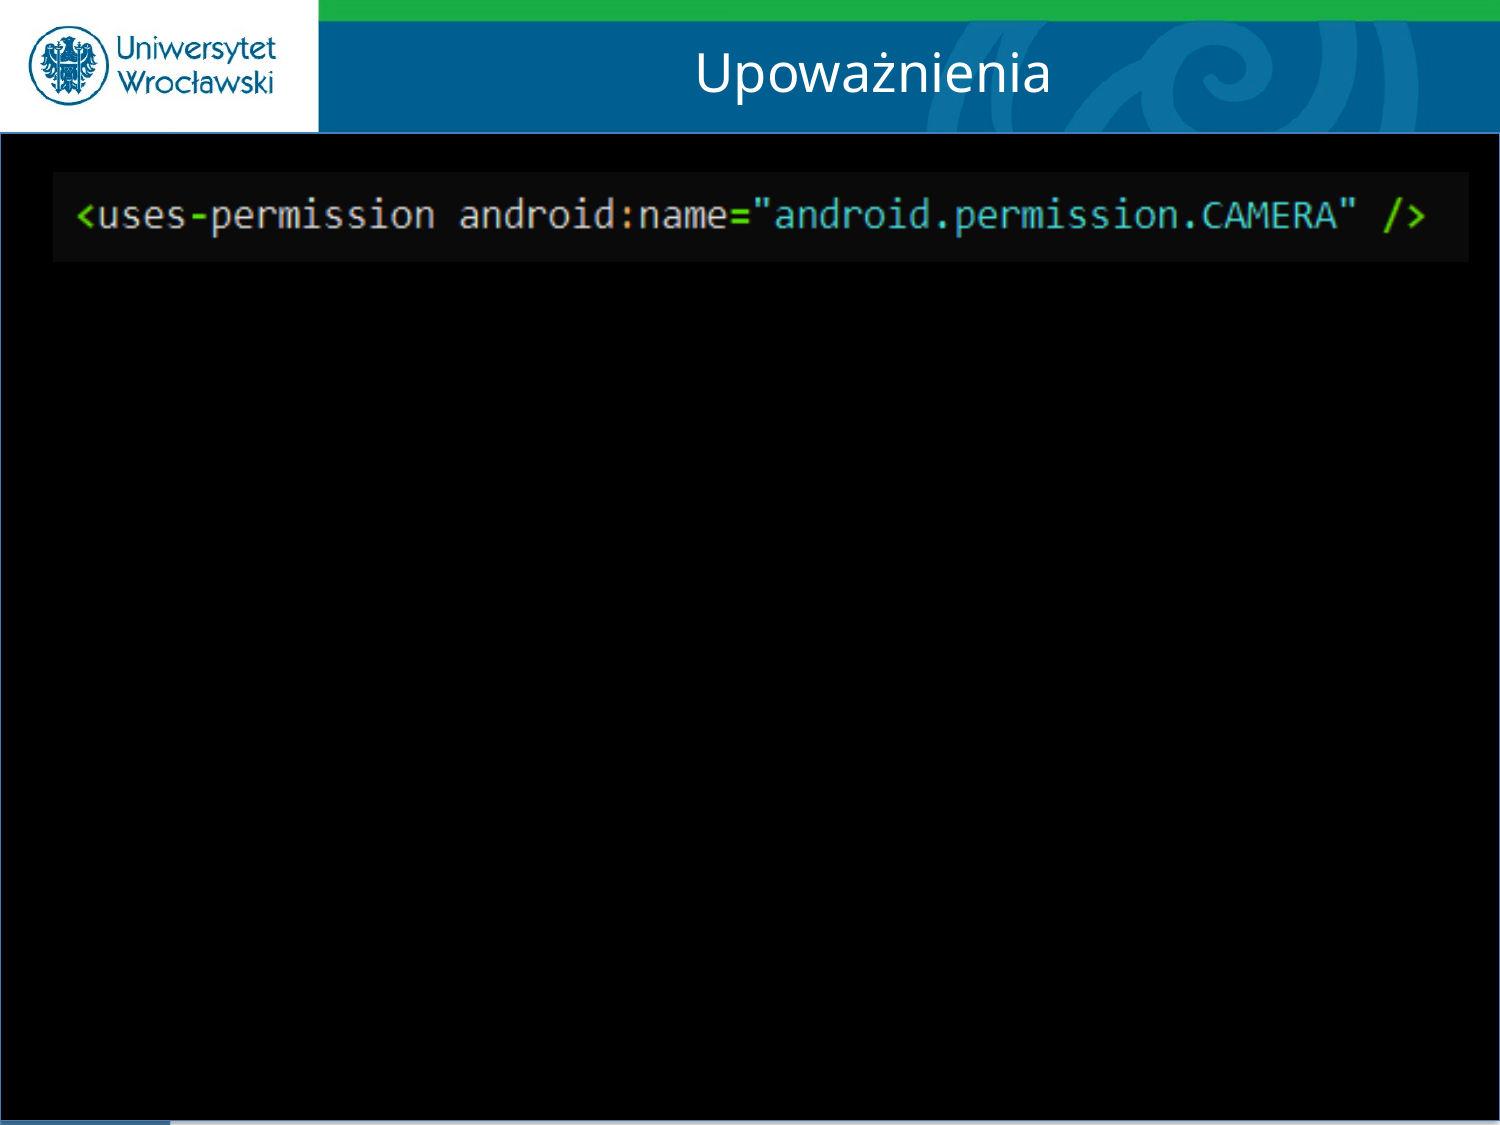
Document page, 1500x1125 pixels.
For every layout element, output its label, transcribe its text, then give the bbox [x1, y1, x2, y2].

picture [0, 1121, 1500, 1125]
text_box Upoważnienia [324, 30, 1424, 111]
text_box [0, 132, 1500, 1121]
picture [52, 172, 1469, 262]
picture [0, 0, 1500, 132]
